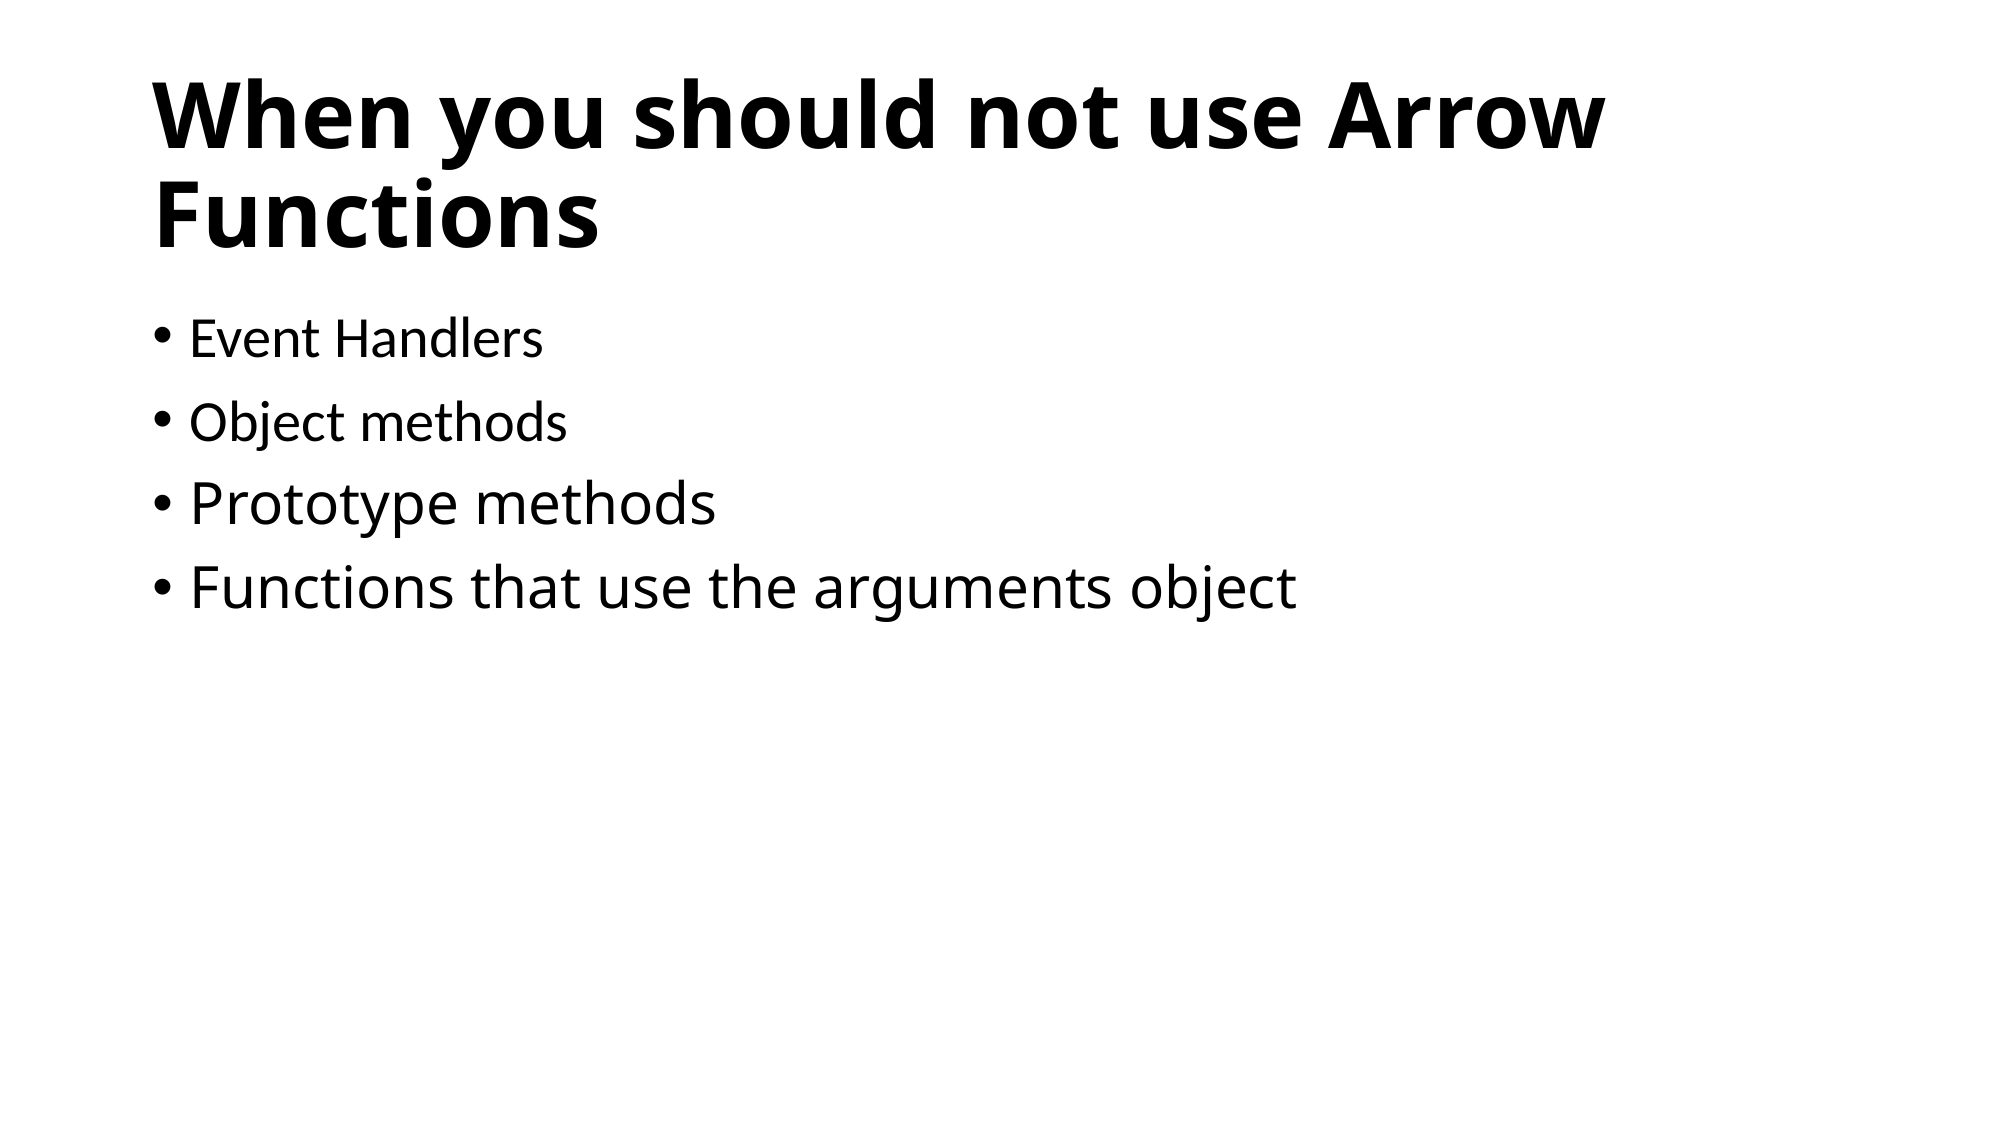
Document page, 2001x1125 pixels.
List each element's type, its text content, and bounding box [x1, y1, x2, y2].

title When you should not use Arrow Functions [137, 59, 1863, 278]
list Event Handlers Object methods Prototype methods Functions that use the arguments object [137, 299, 1863, 1014]
